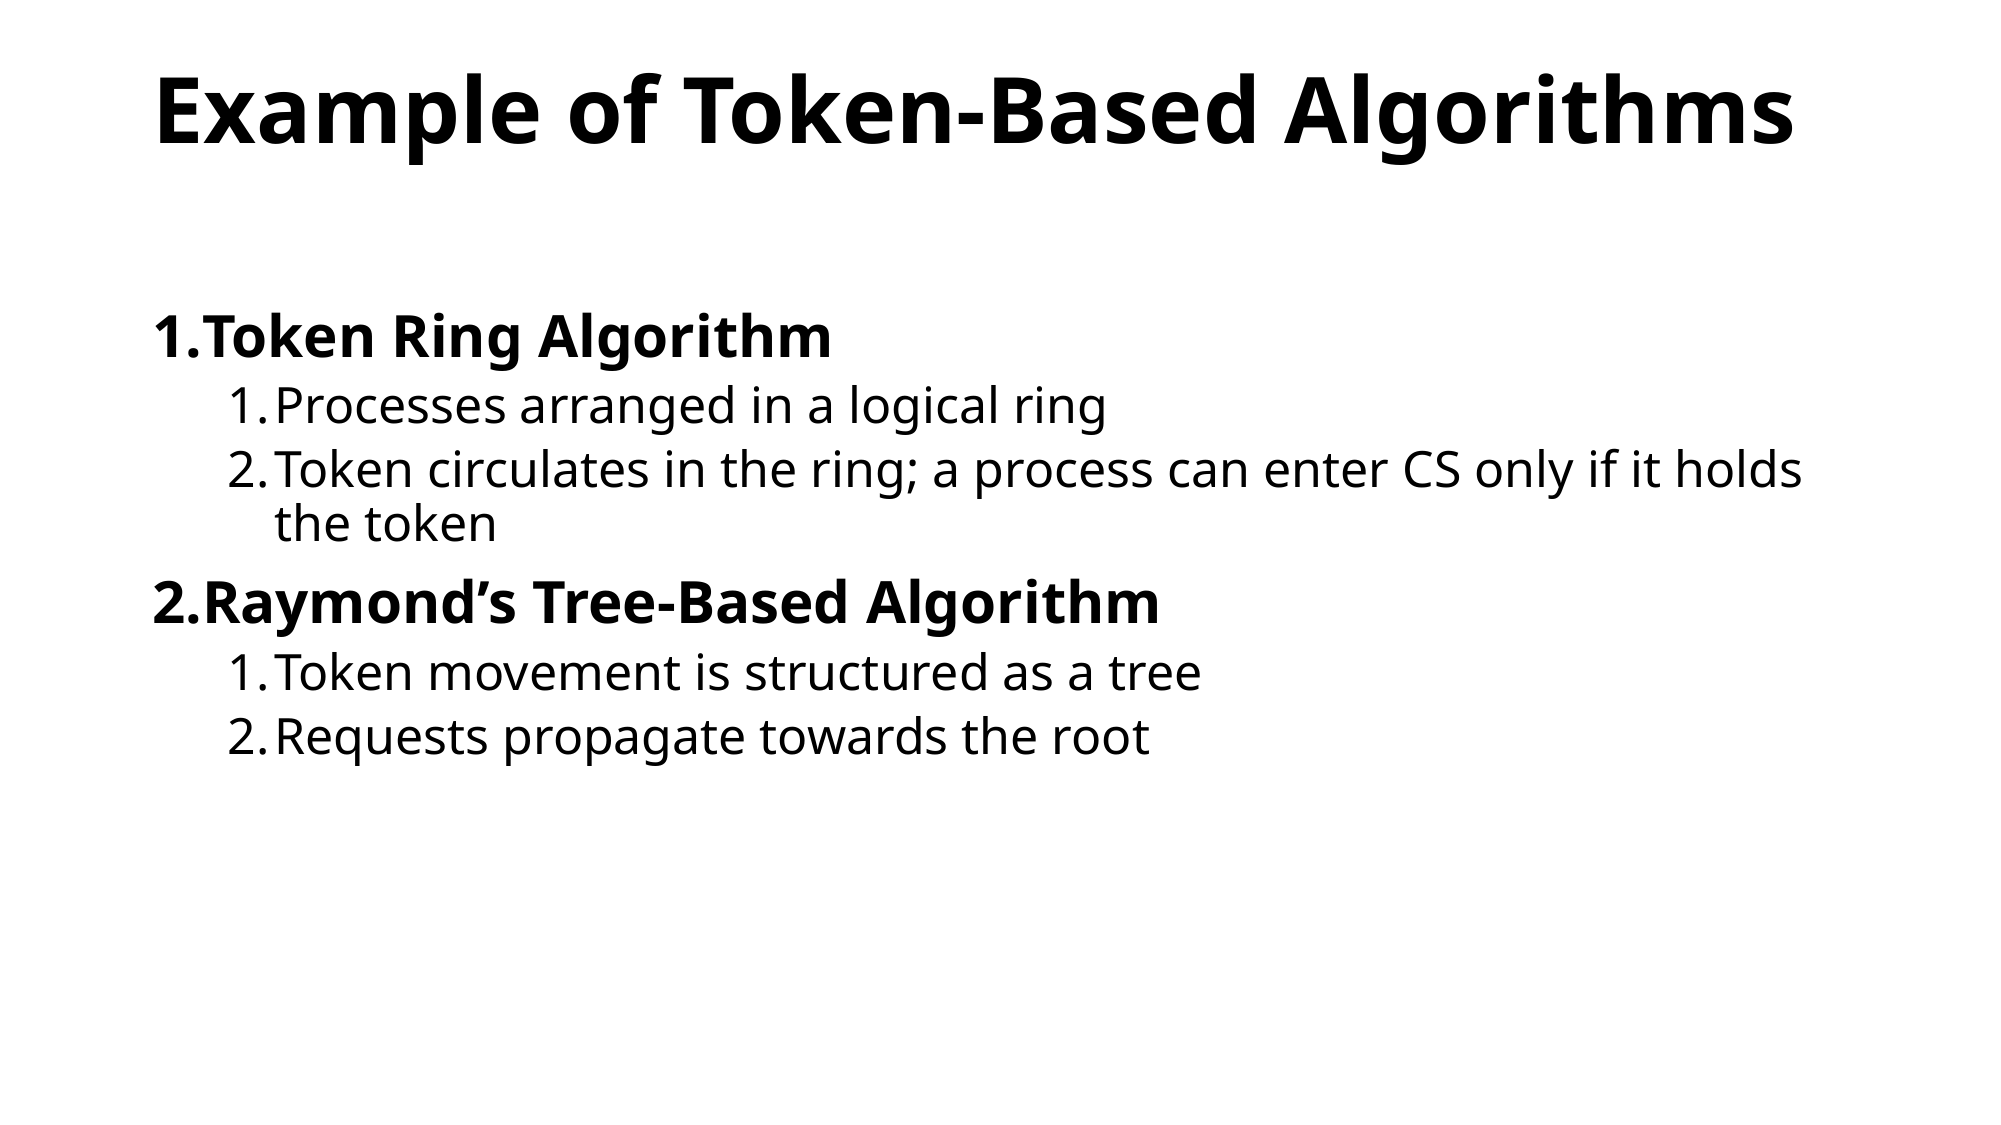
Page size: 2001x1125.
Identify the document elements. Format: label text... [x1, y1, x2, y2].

list Token Ring Algorithm Processes arranged in a logical ring Token circulates in the ring; a process can enter CS only if it holds the token Raymond’s Tree-Based Algorithm Token movement is structured as a tree Requests propagate towards the root [137, 299, 1863, 1014]
title Example of Token-Based Algorithms [137, 59, 1863, 278]
